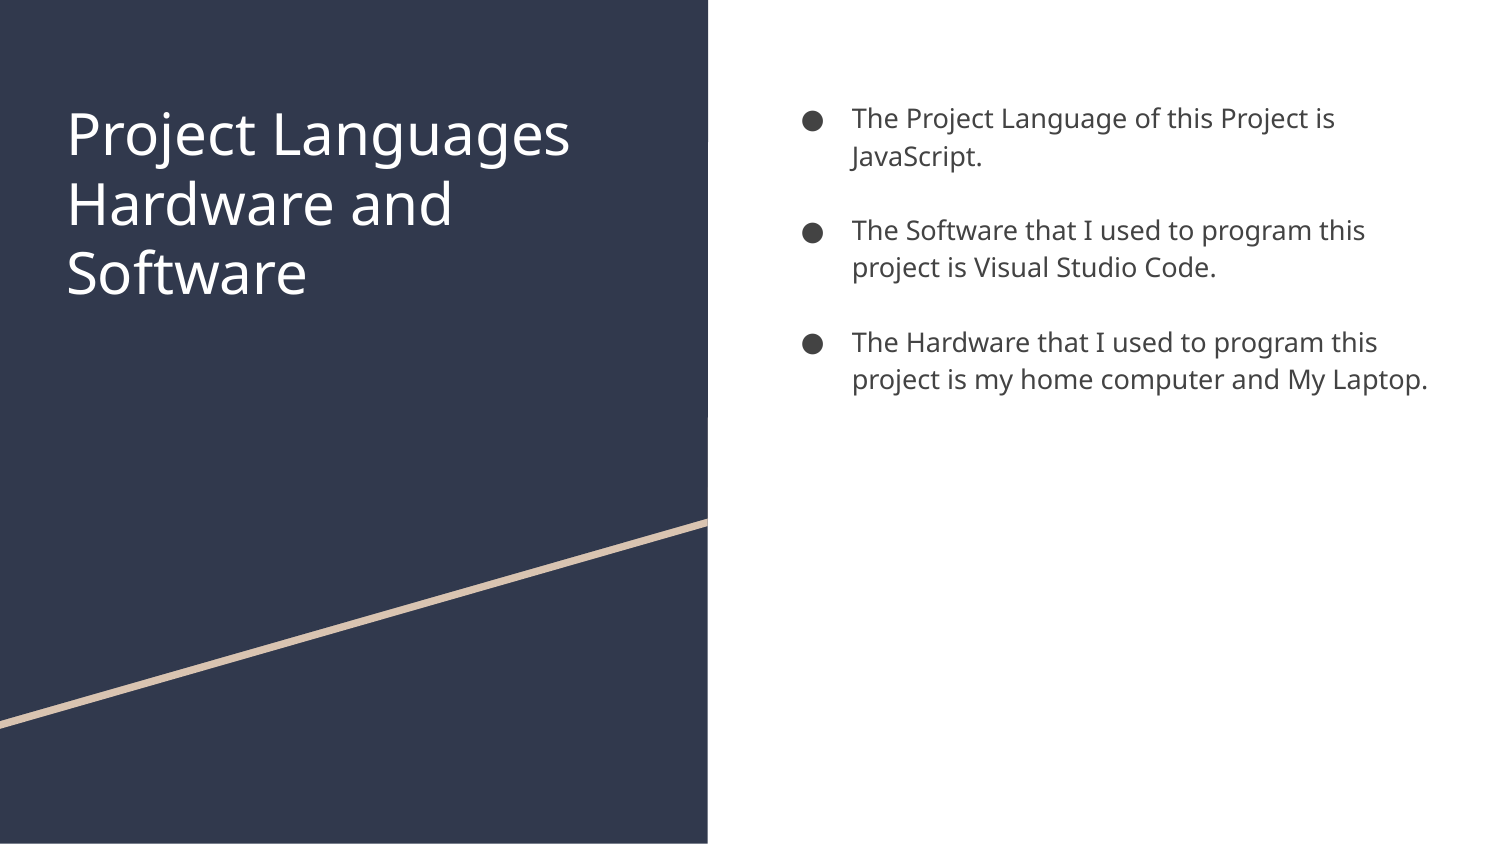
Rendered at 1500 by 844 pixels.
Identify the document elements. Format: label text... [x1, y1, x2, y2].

list The Project Language of this Project is JavaScript. The Software that I used to program this project is Visual Studio Code. The Hardware that I used to program this project is my home computer and My Laptop. [761, 82, 1446, 755]
title Project Languages Hardware and Software [51, 82, 660, 494]
